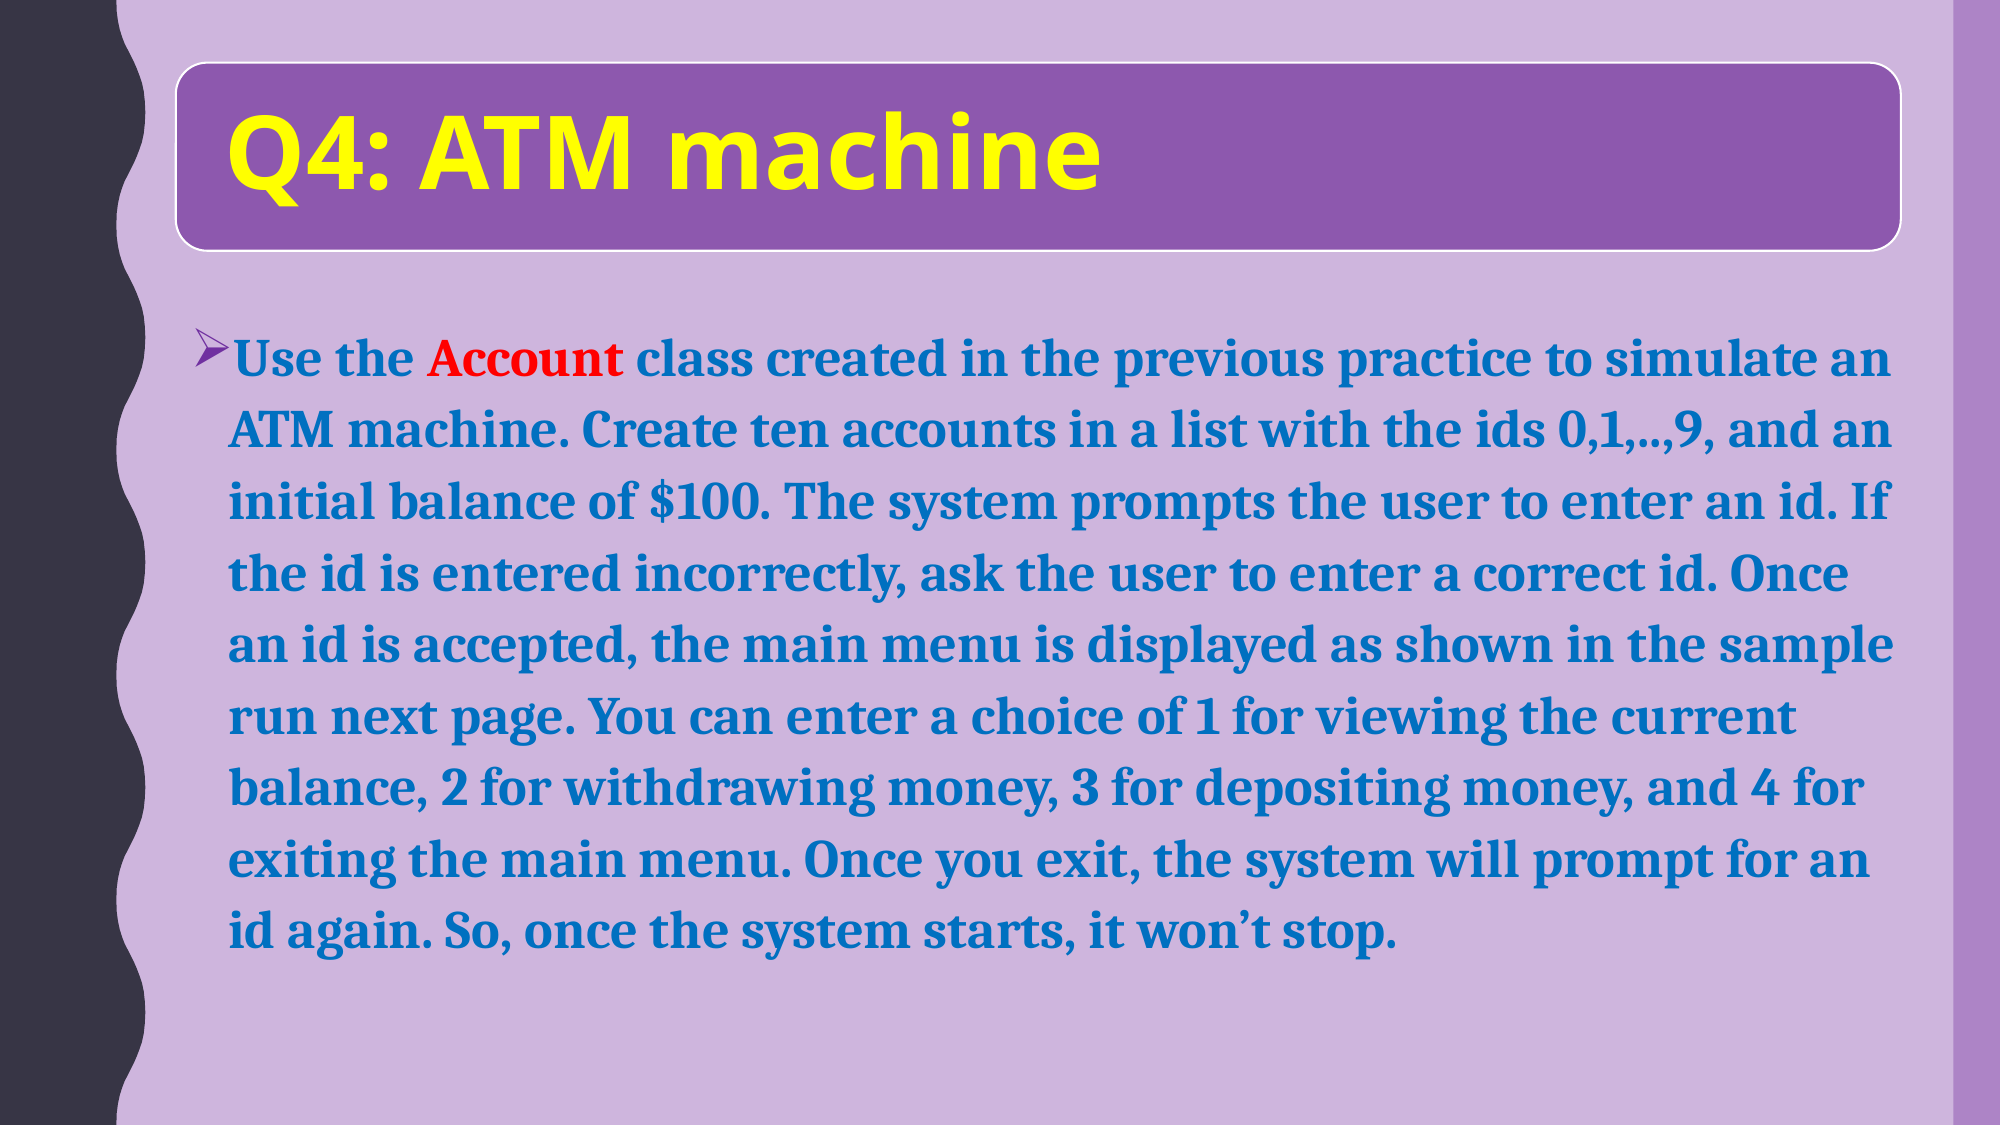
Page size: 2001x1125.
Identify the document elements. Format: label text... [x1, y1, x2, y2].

text_box Use the Account class created in the previous practice to simulate an ATM machine. Create ten accounts in a list with the ids 0,1,..,9, and an initial balance of $100. The system prompts the user to enter an id. If the id is entered incorrectly, ask the user to enter a correct id. Once an id is accepted, the main menu is displayed as shown in the sample run next page. You can enter a choice of 1 for viewing the current balance, 2 for withdrawing money, 3 for depositing money, and 4 for exiting the main menu. Once you exit, the system will prompt for an id again. So, once the system starts, it won’t stop. [175, 308, 1933, 1125]
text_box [176, 71, 1901, 251]
